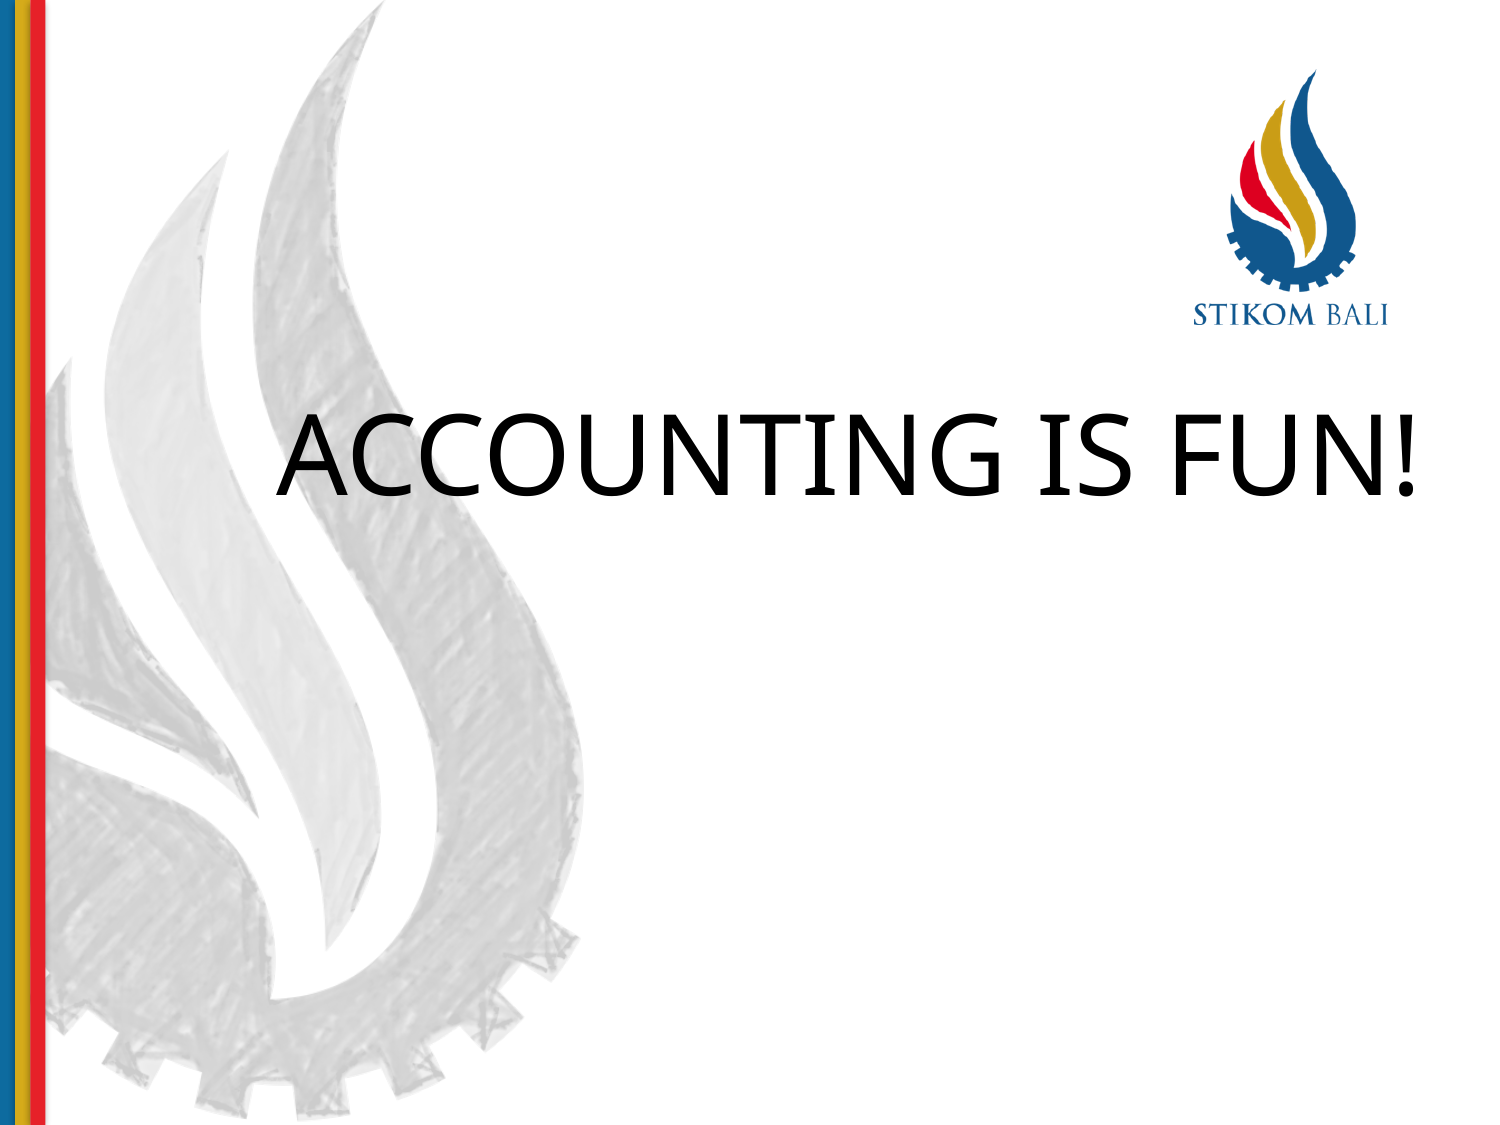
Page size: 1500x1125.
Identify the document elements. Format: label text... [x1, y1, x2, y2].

picture [1194, 69, 1388, 325]
subtitle ACCOUNTING IS FUN! [75, 375, 1438, 759]
